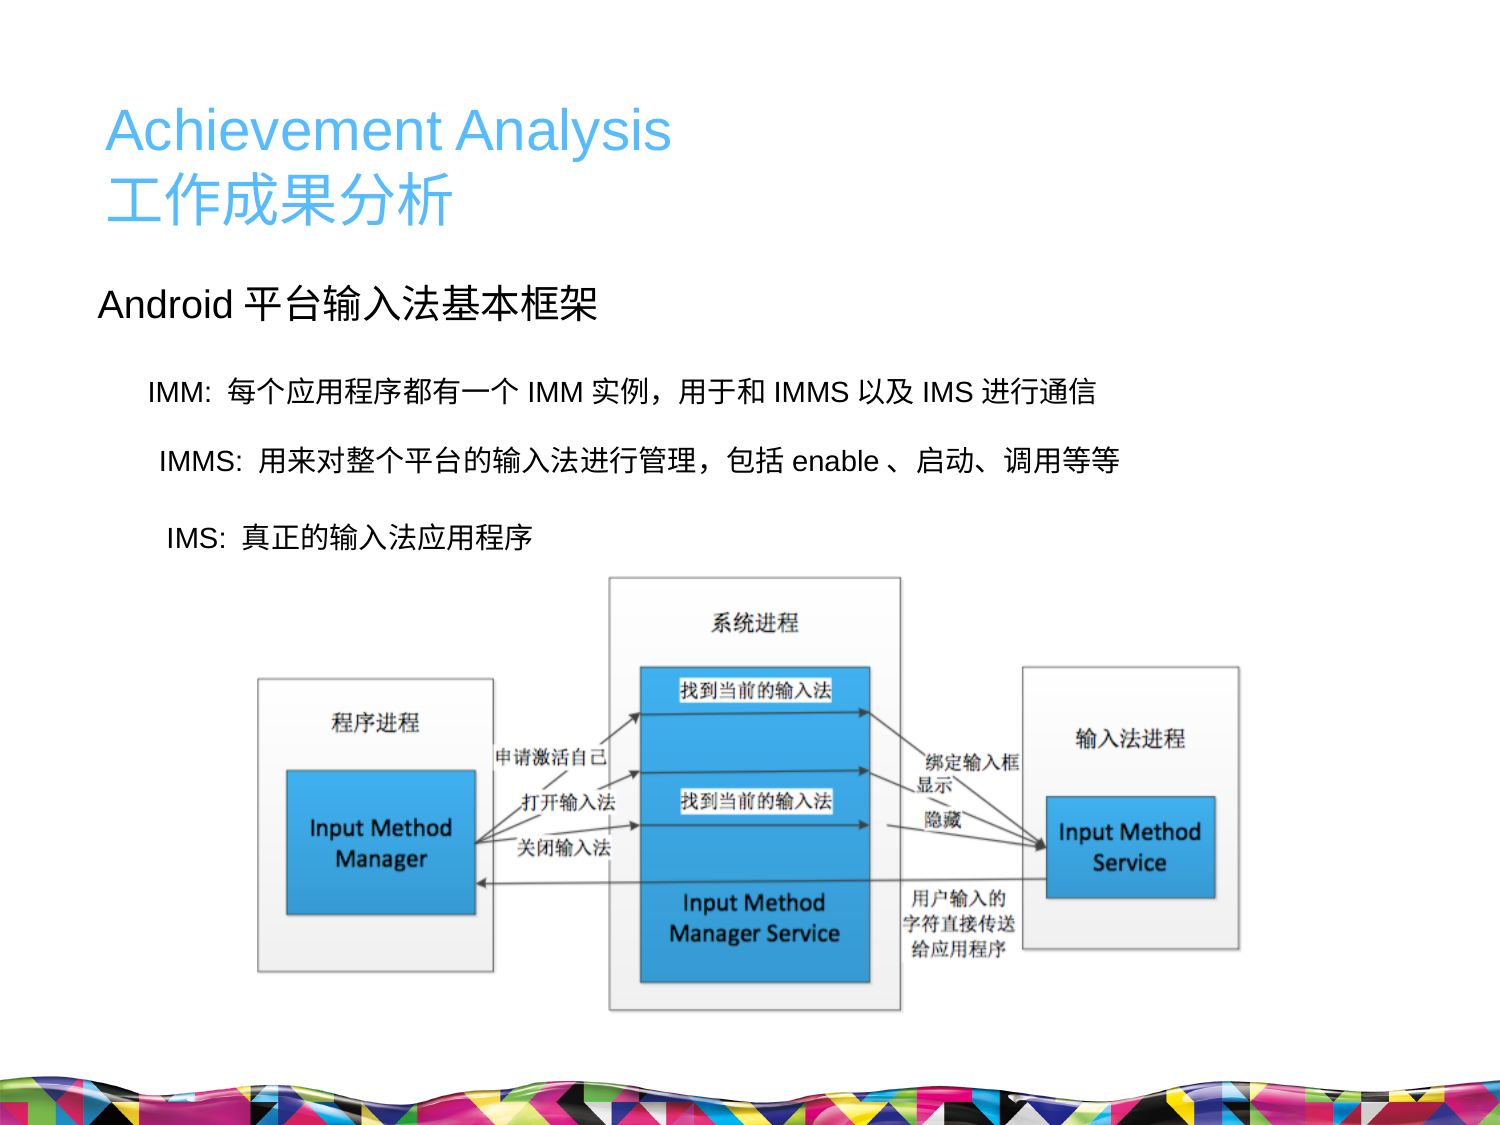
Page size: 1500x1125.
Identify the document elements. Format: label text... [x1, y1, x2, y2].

text_box Android平台输入法基本框架 [90, 271, 607, 335]
picture [0, 1064, 1500, 1125]
text_box Achievement Analysis 工作成果分析 [97, 84, 1047, 241]
text_box IMM: 每个应用程序都有一个IMM实例，用于和IMMS以及IMS进行通信 [140, 366, 1106, 417]
picture [252, 571, 1248, 1020]
text_box IMS: 真正的输入法应用程序 [158, 511, 542, 562]
text_box IMMS: 用来对整个平台的输入法进行管理，包括enable、启动、调用等等 [151, 434, 1129, 485]
